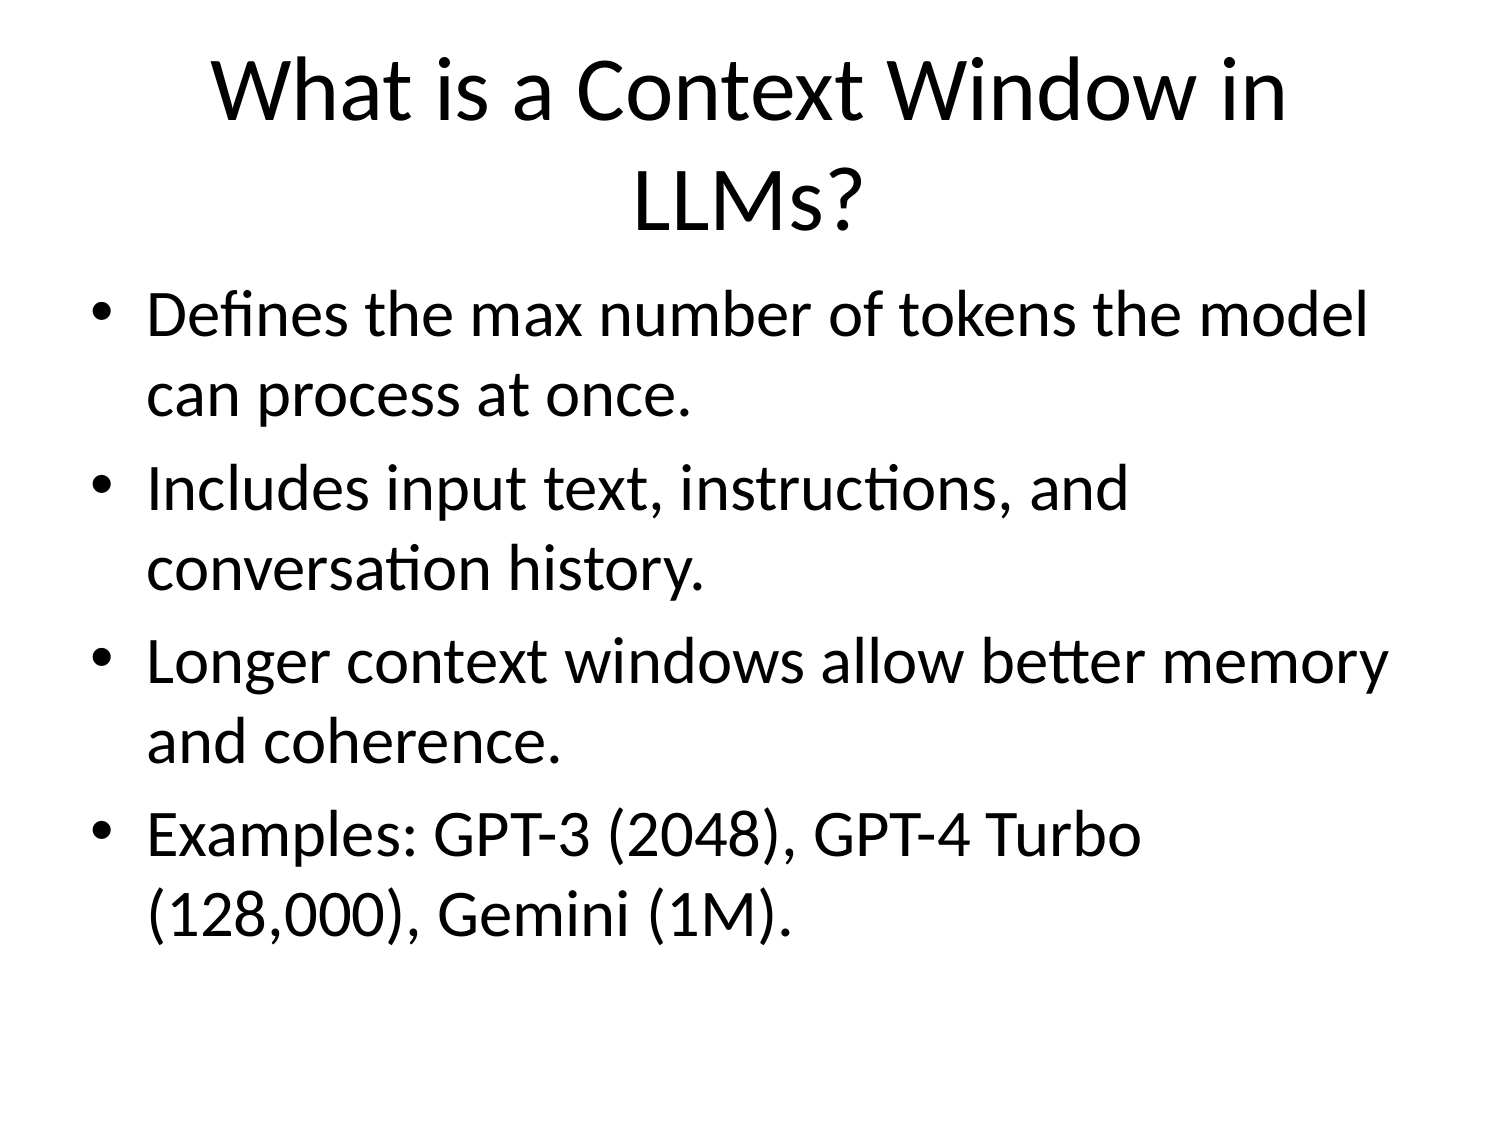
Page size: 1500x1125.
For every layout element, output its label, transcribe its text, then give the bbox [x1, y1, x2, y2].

list Defines the max number of tokens the model can process at once. Includes input text, instructions, and conversation history. Longer context windows allow better memory and coherence. Examples: GPT-3 (2048), GPT-4 Turbo (128,000), Gemini (1M). [75, 262, 1425, 1005]
title What is a Context Window in LLMs? [75, 45, 1425, 233]
